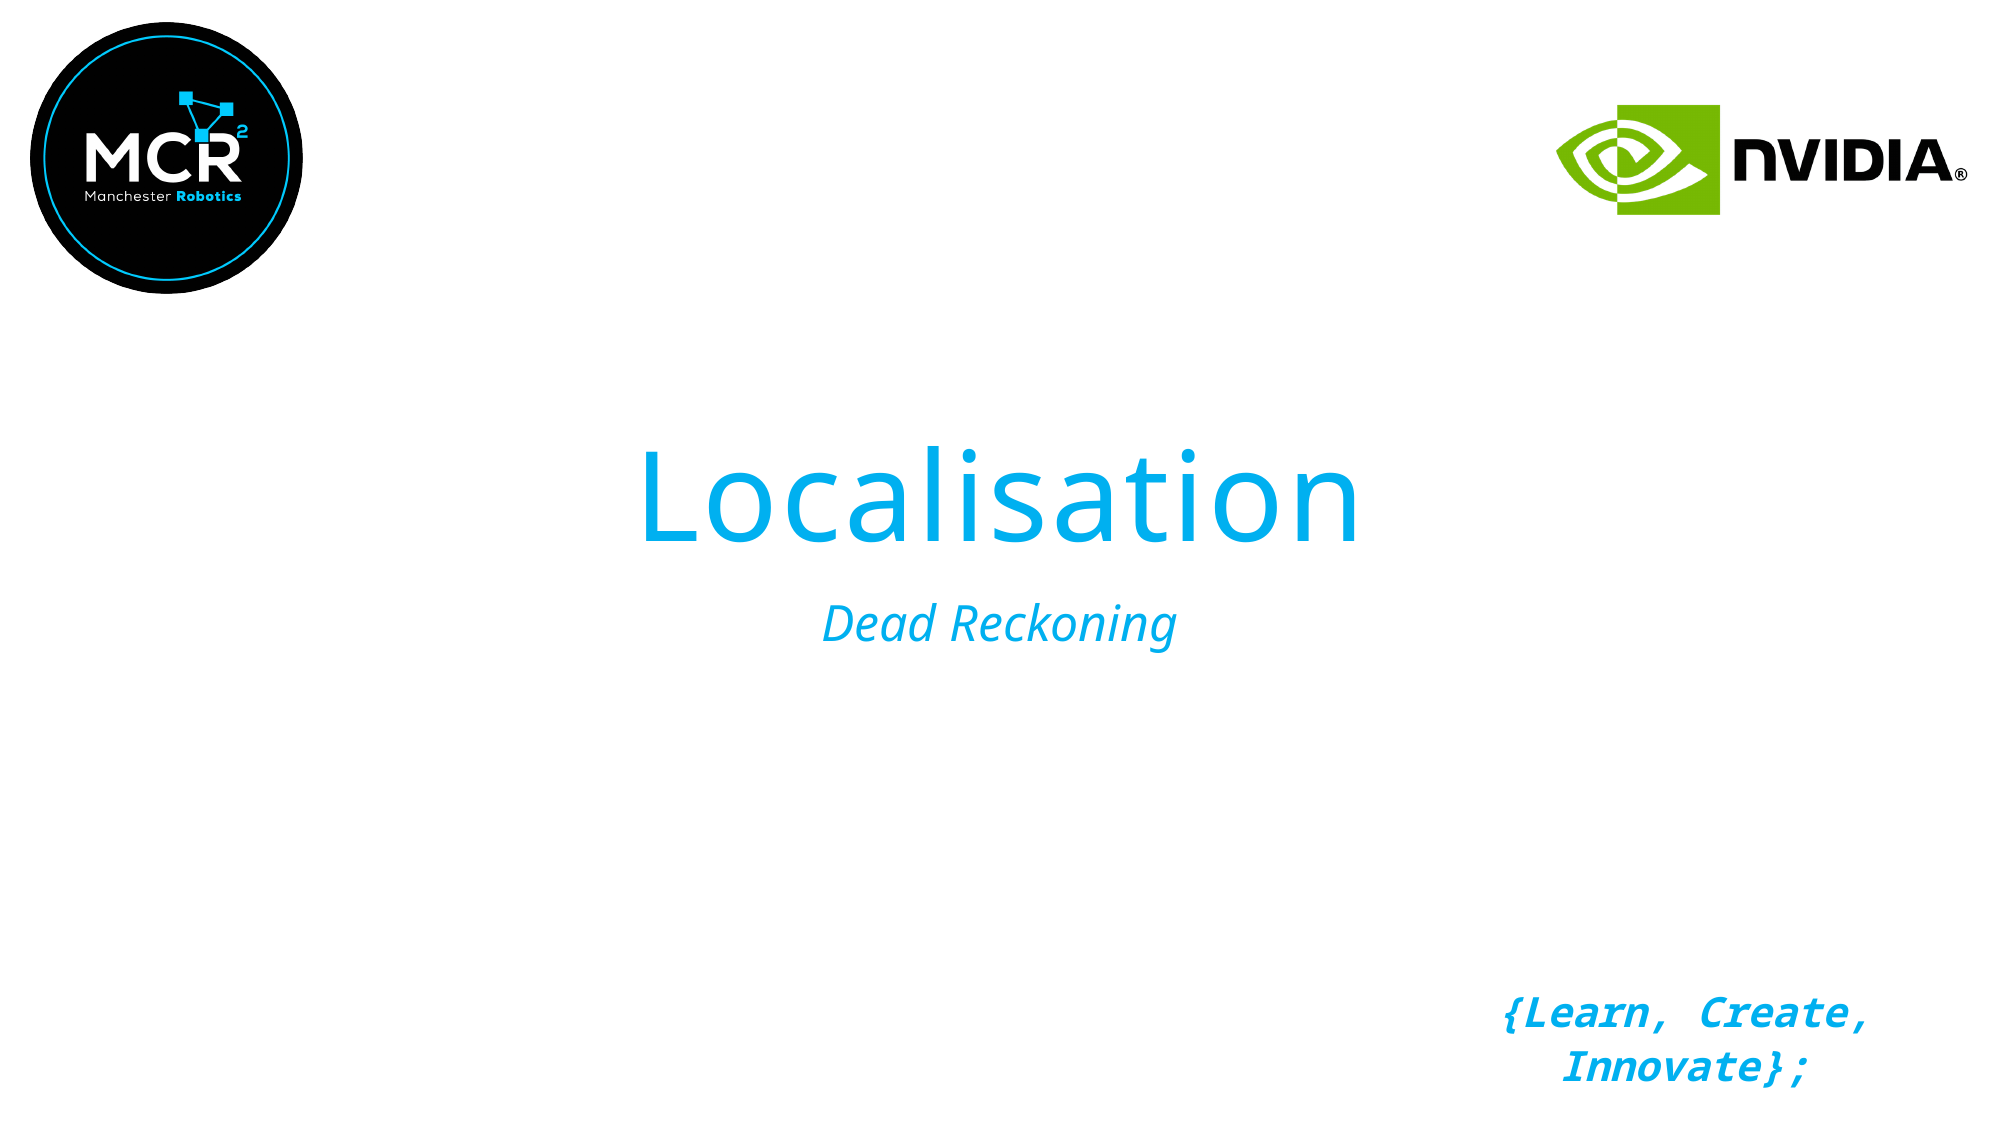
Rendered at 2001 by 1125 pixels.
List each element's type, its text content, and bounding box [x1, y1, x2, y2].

picture [1554, 92, 1970, 222]
picture [47, 39, 287, 278]
subtitle Dead Reckoning [249, 590, 1750, 863]
title Localisation [249, 184, 1750, 576]
picture [30, 22, 303, 294]
